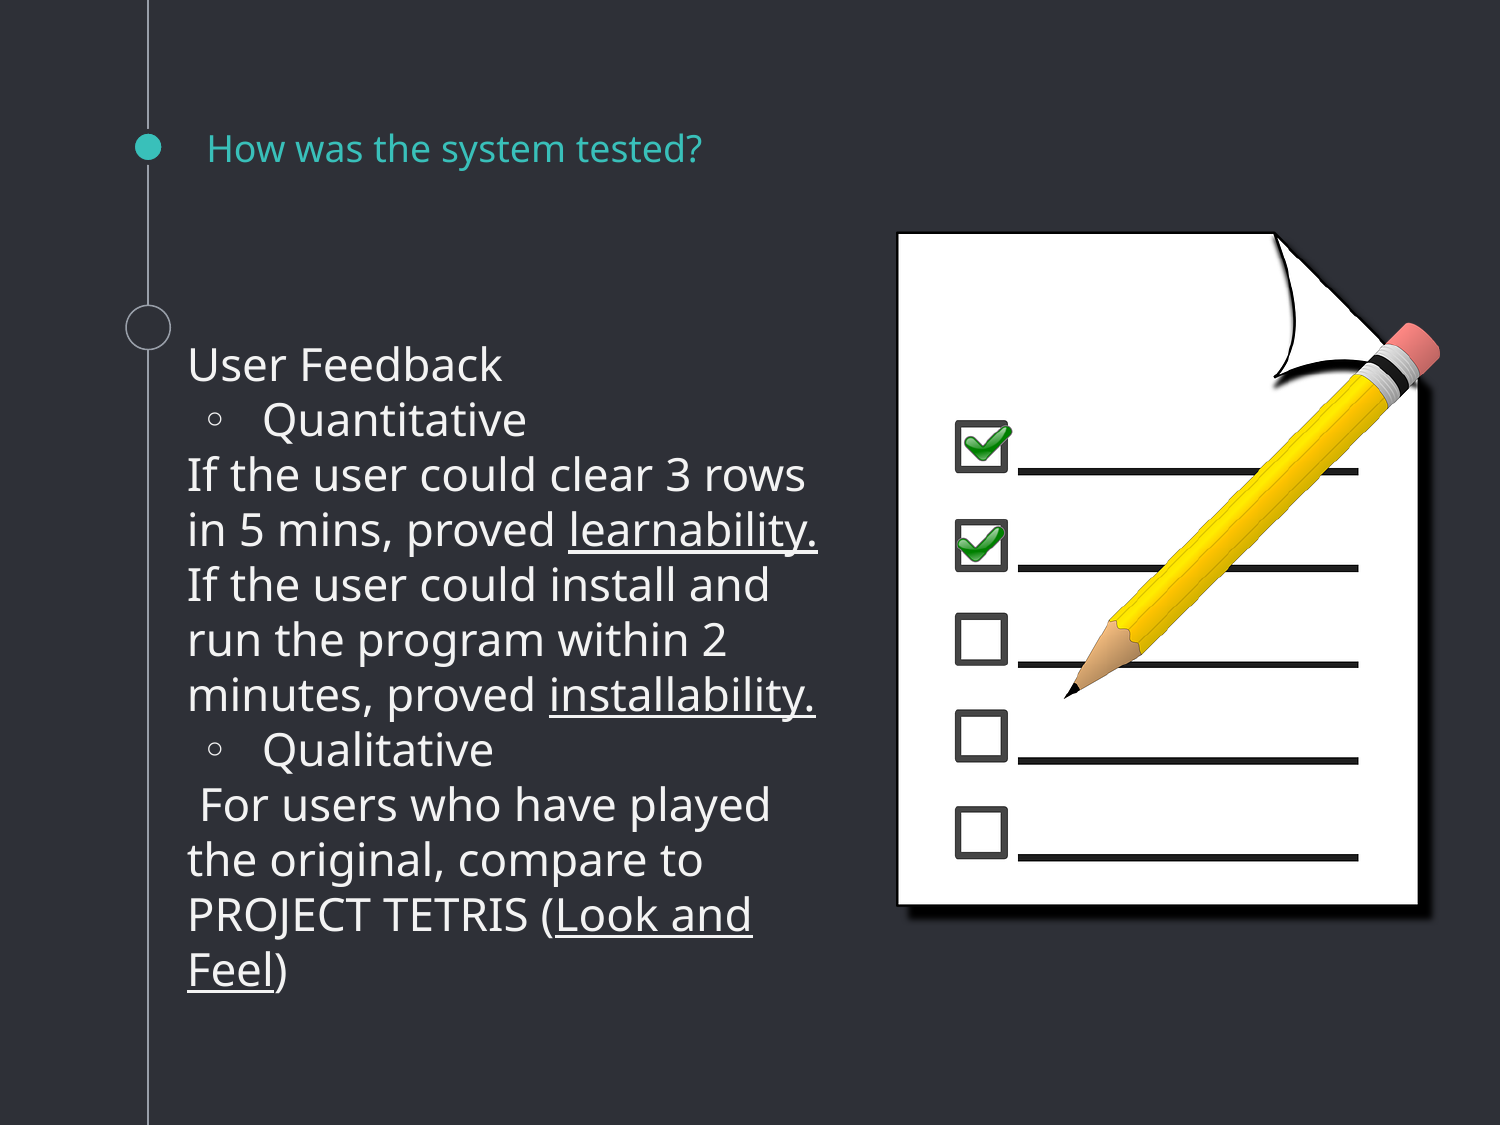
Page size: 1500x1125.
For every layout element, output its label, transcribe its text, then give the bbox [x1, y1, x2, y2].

title How was the system tested? [191, 109, 1317, 185]
picture [896, 229, 1440, 926]
list User Feedback Quantitative If the user could clear 3 rows in 5 mins, proved learnability. If the user could install and run the program within 2 minutes, proved installability. Qualitative For users who have played the original, compare to PROJECT TETRIS (Look and Feel) [171, 237, 865, 1095]
